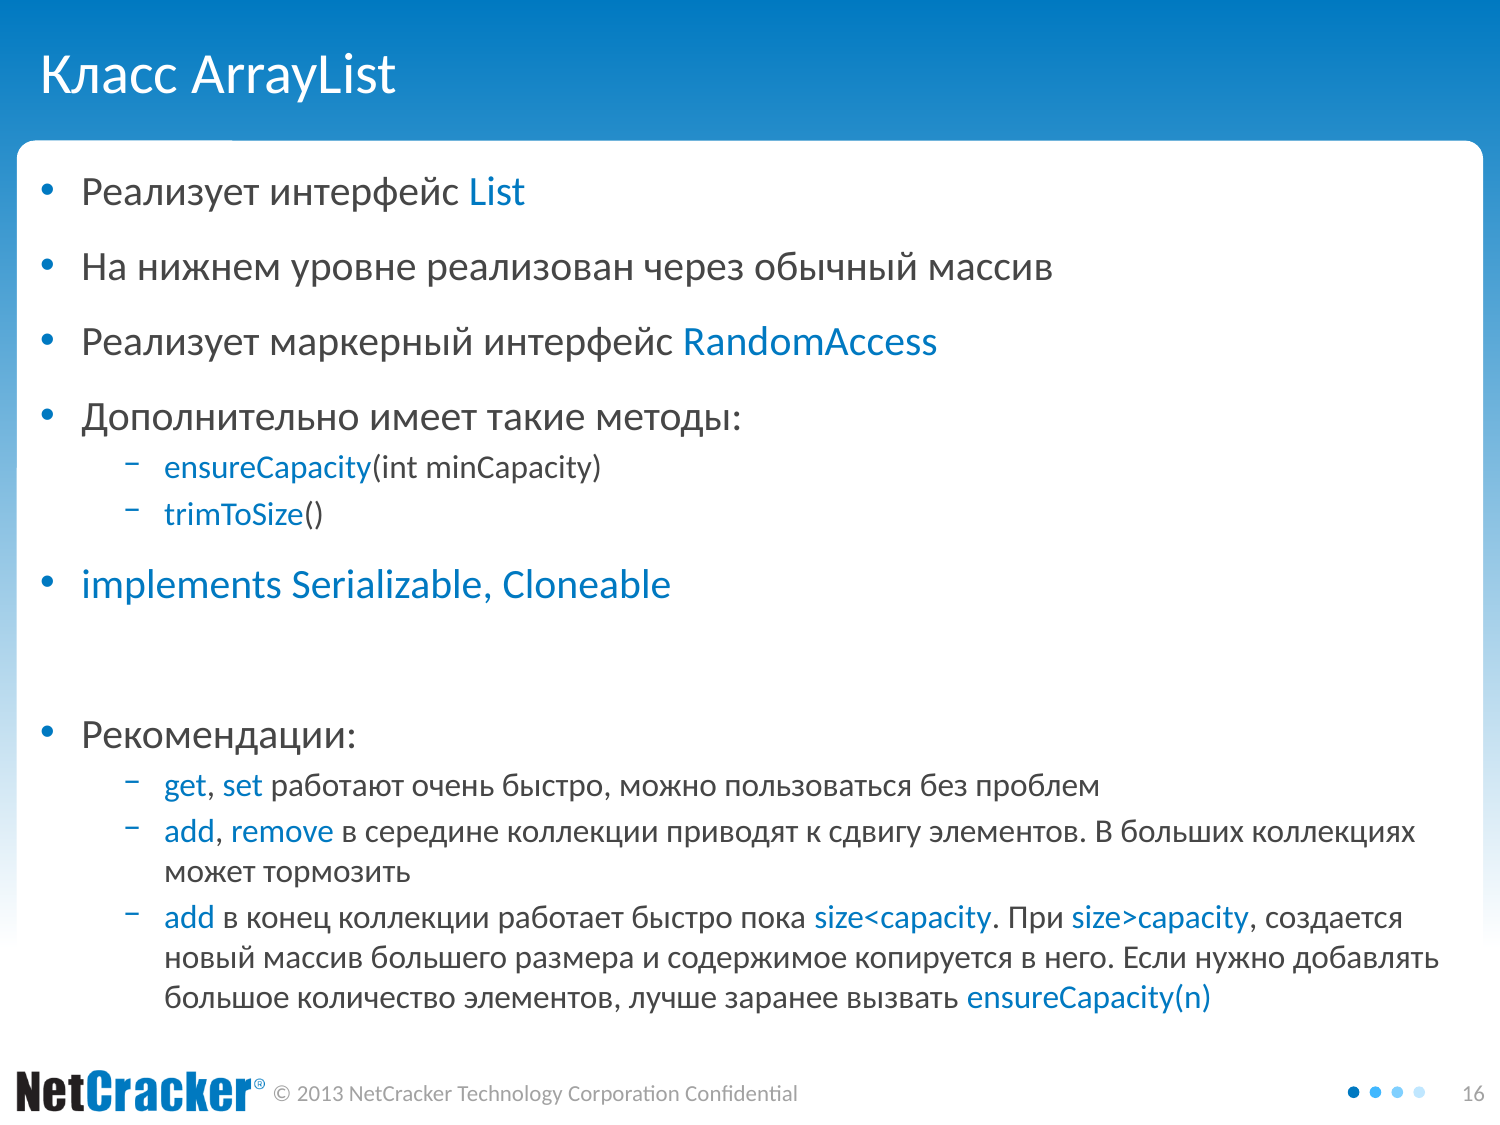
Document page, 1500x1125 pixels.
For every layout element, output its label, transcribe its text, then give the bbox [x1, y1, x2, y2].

title Класс ArrayList [16, 0, 1483, 141]
picture [5, 1062, 272, 1122]
list Реализует интерфейс List На нижнем уровне реализован через обычный массив Реализует маркерный интерфейс RandomAccess Дополнительно имеет такие методы: ensureCapacity(int minCapacity) trimToSize() implements Serializable, Cloneable Рекомендации: get, set работают очень быстро, можно пользоваться без проблем add, remove в середине коллекции приводят к сдвигу элементов. В больших коллекциях может тормозить add в конец коллекции работает быстро пока size<capacity. При size>capacity, создается новый массив большего размера и содержимое копируется в него. Если нужно добавлять большое количество элементов, лучше заранее вызвать ensureCapacity(n) [16, 140, 1482, 1043]
